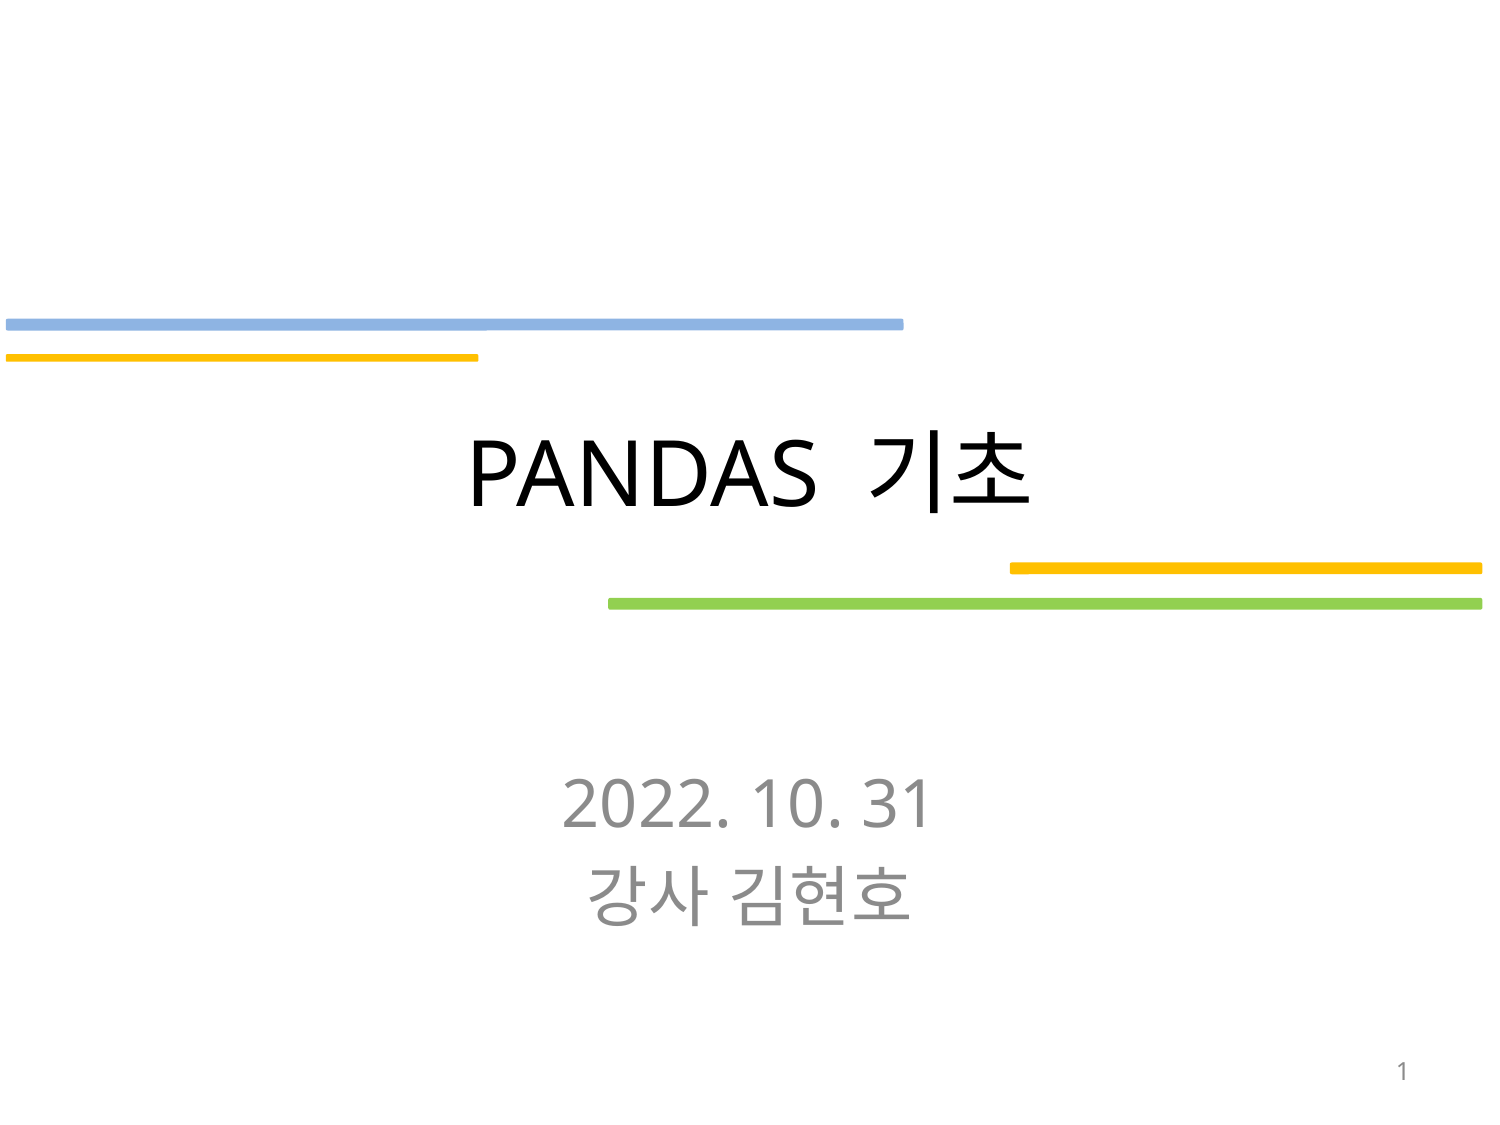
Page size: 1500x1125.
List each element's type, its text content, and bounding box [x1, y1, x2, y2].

text_box [3, 316, 906, 333]
text_box [3, 352, 481, 364]
slide_number 1 [1074, 1042, 1425, 1103]
title PANDAS 기초 [112, 349, 1388, 591]
text_box [606, 595, 1485, 612]
subtitle 2022. 10. 31 강사 김현호 [225, 704, 1275, 992]
text_box [1007, 560, 1485, 577]
